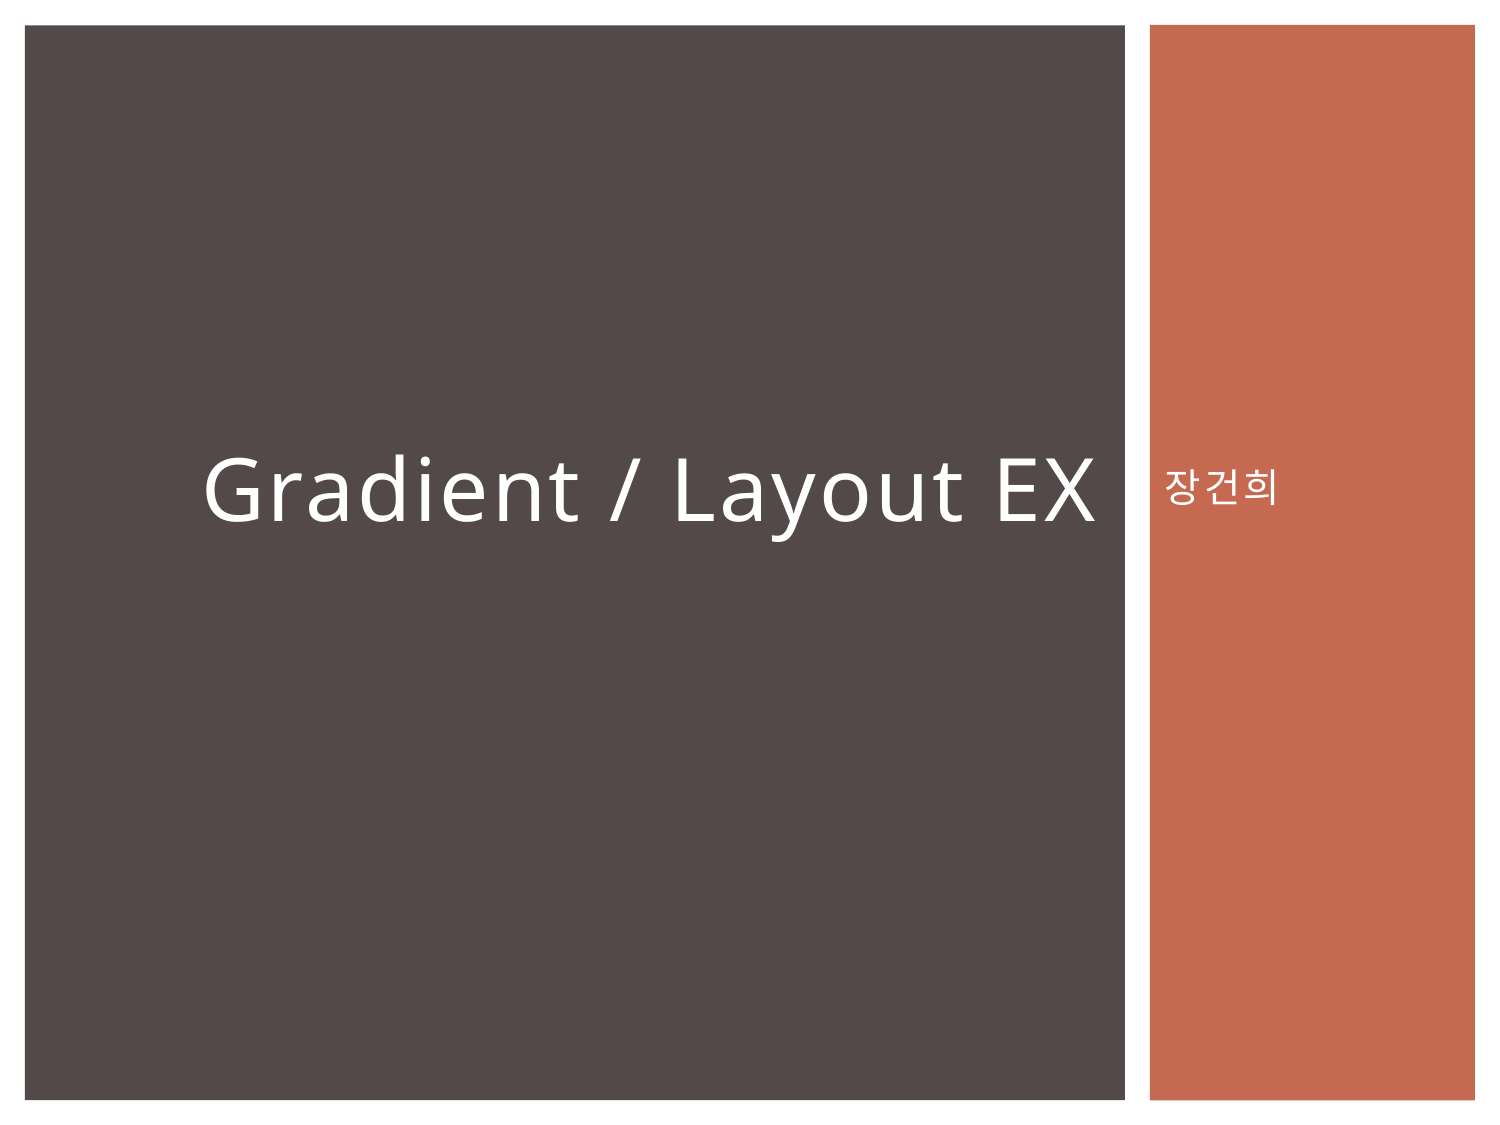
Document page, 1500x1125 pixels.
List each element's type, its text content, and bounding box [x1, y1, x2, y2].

title Gradient / Layout EX [75, 336, 1113, 637]
subtitle 장건희 [1149, 336, 1475, 637]
